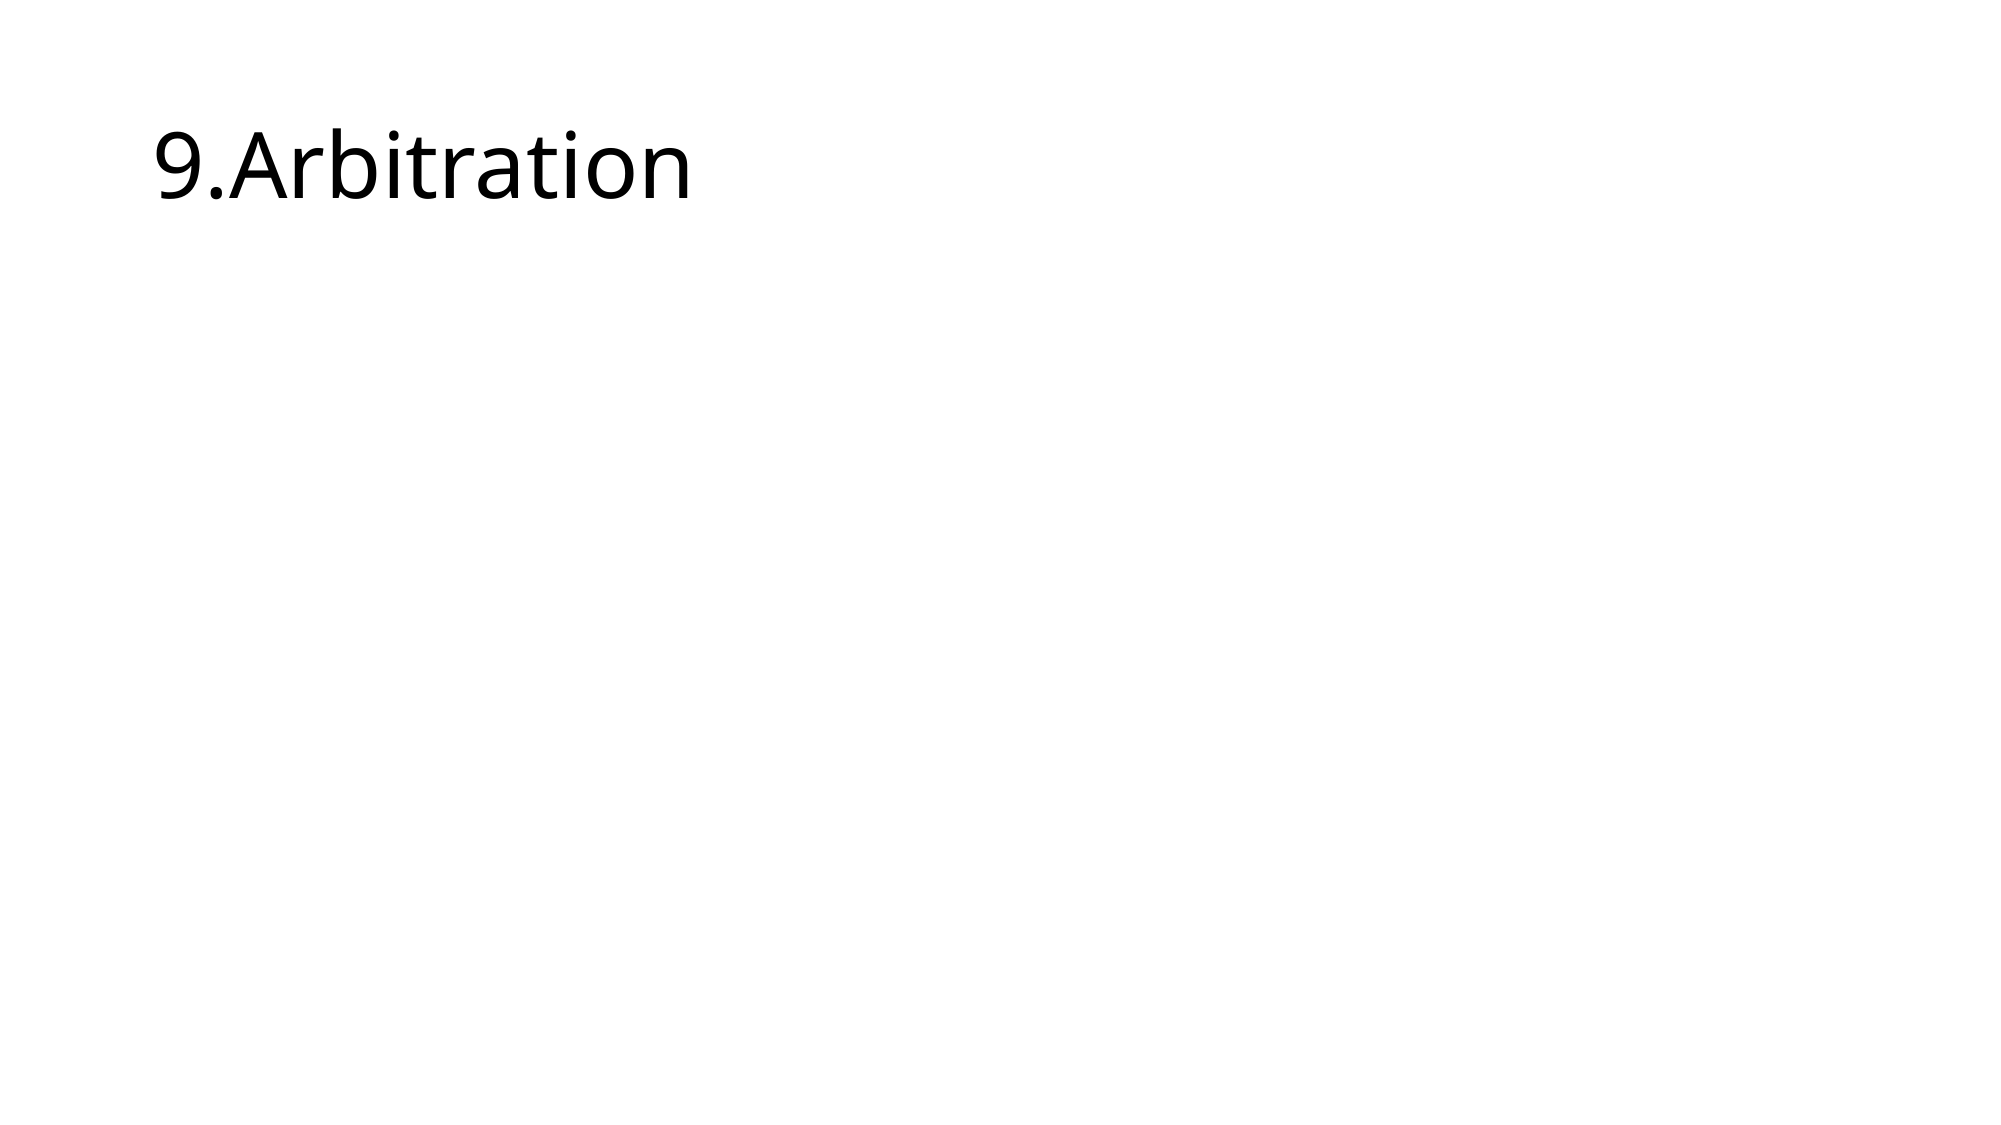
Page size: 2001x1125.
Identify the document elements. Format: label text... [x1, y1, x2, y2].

title 9.Arbitration [137, 59, 1863, 278]
